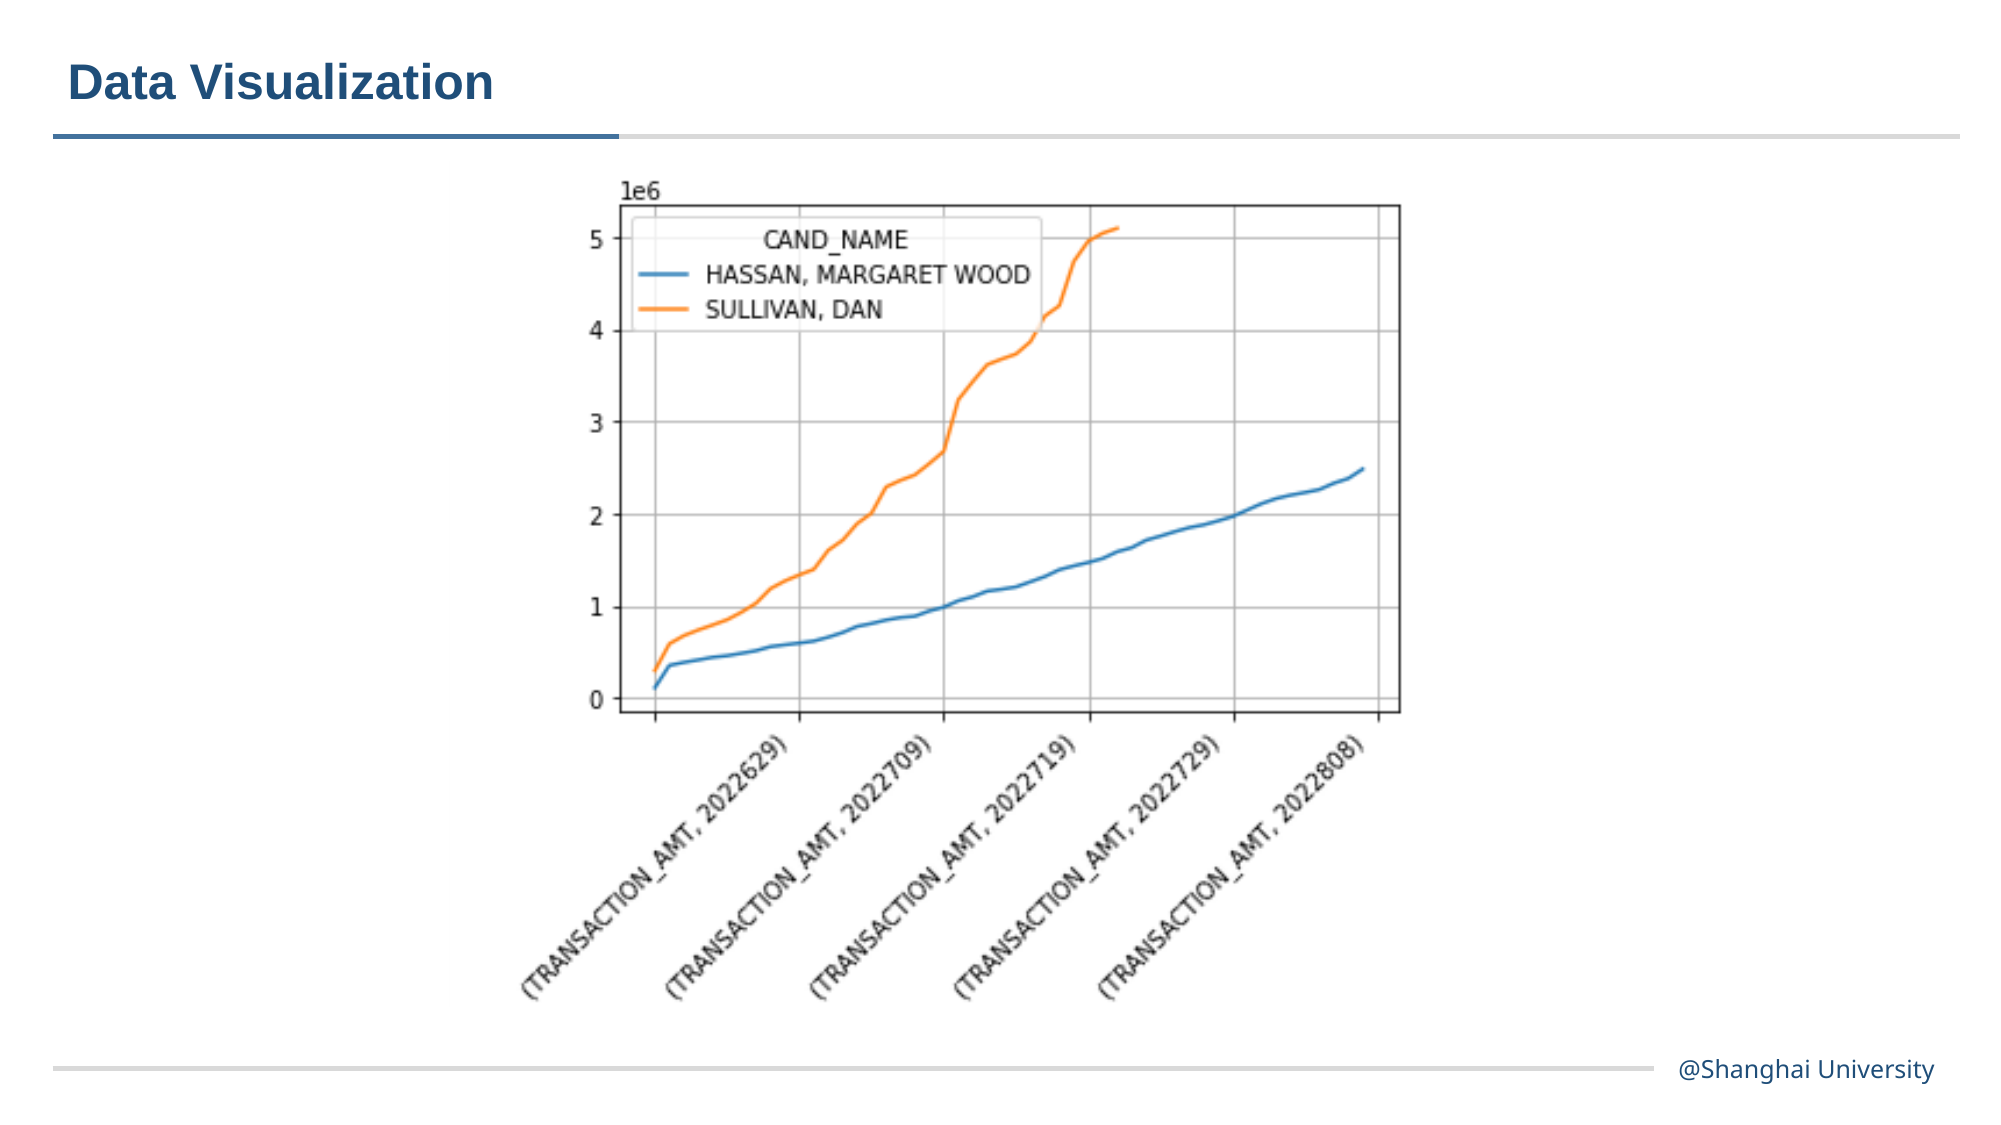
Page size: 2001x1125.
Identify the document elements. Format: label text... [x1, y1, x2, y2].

text_box @Shanghai University [1663, 1045, 2000, 1091]
text_box Data Visualization [52, 41, 767, 117]
picture [448, 161, 1455, 1008]
